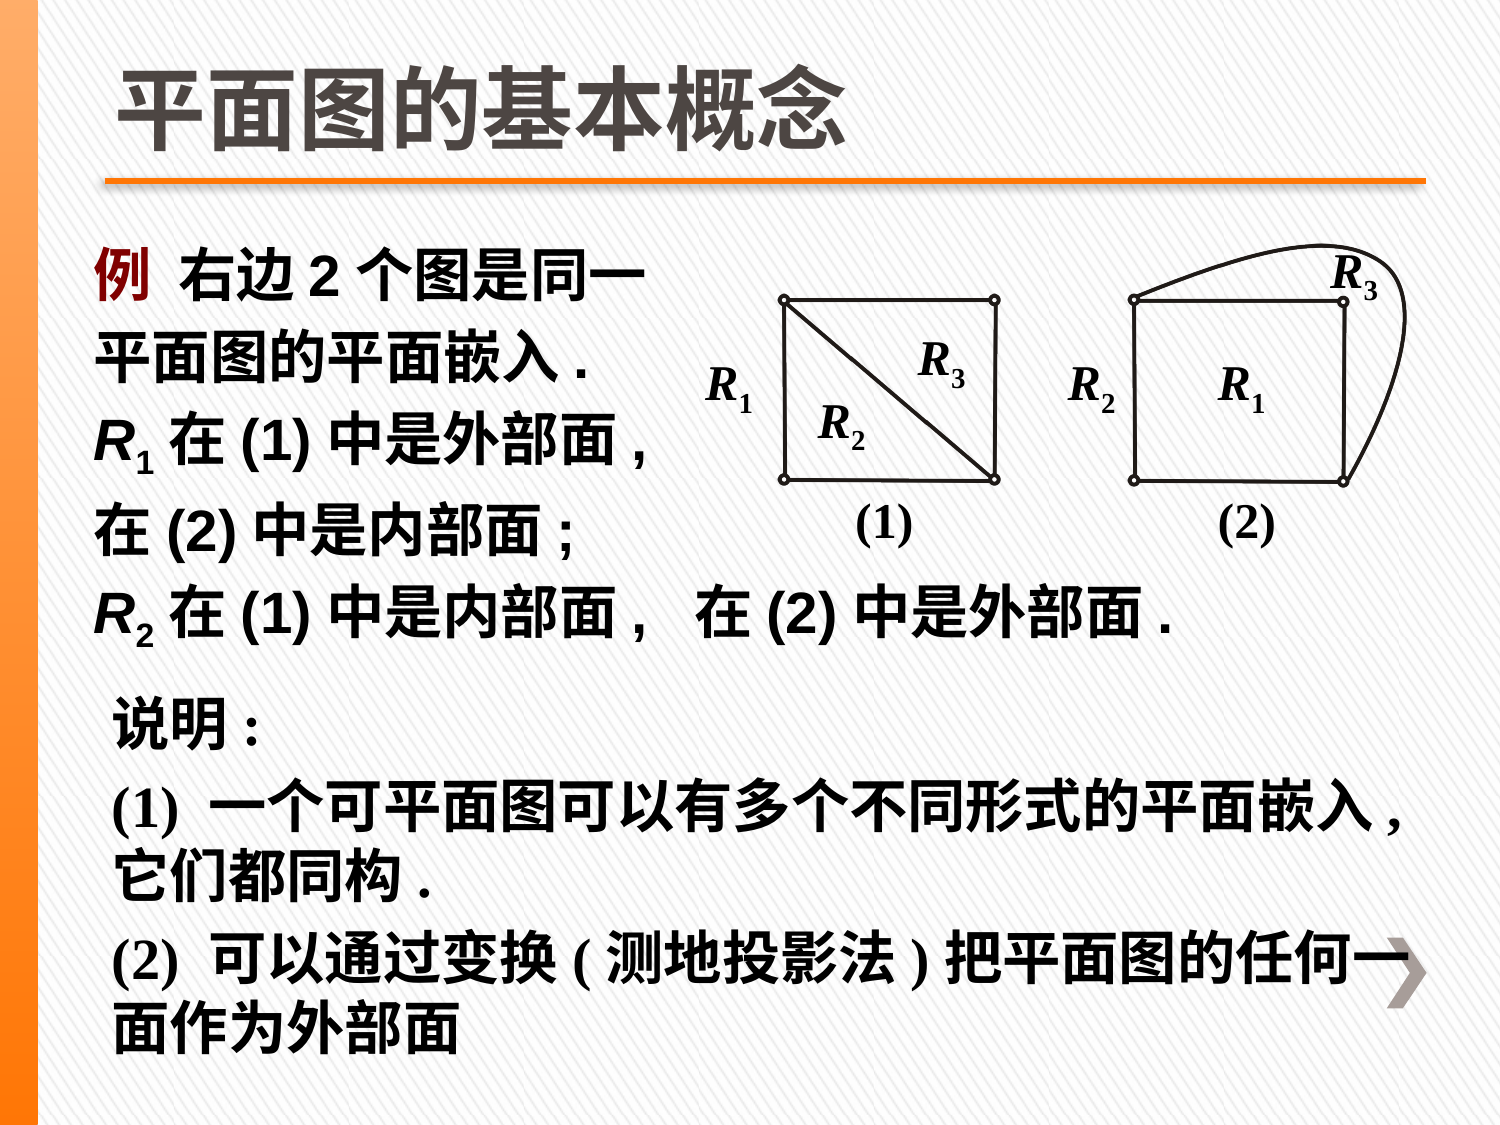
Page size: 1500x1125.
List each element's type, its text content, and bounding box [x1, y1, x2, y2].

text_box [690, 293, 1004, 557]
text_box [1052, 230, 1416, 557]
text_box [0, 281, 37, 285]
text_box 说明: (1) 一个可平面图可以有多个不同形式的平面嵌入, 它们都同构. (2) 可以通过变换(测地投影法)把平面图的任何一面作为外部面 [97, 680, 1449, 1069]
title 平面图的基本概念 [99, 0, 1422, 170]
list 例 右边2个图是同一 平面图的平面嵌入. R1在(1)中是外部面, 在(2)中是内部面; R2在(1)中是内部面, 在(2)中是外部面. [78, 230, 1329, 606]
